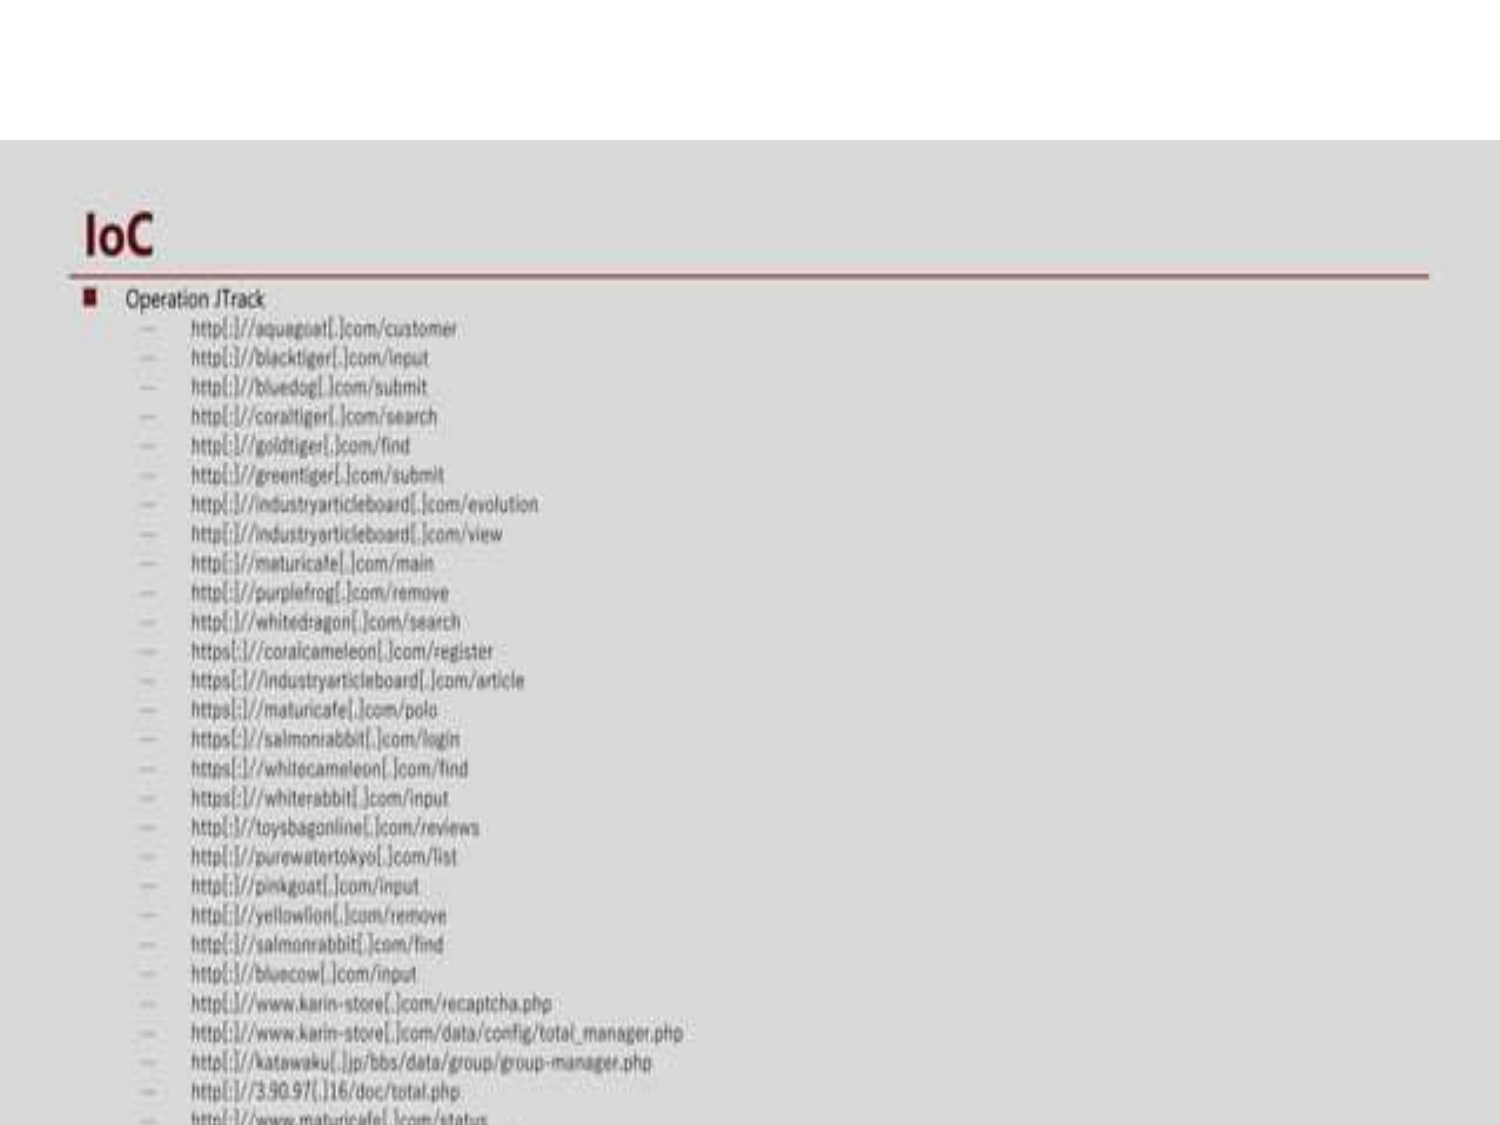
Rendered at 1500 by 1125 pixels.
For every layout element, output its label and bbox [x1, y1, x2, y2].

picture [0, 139, 1500, 1125]
